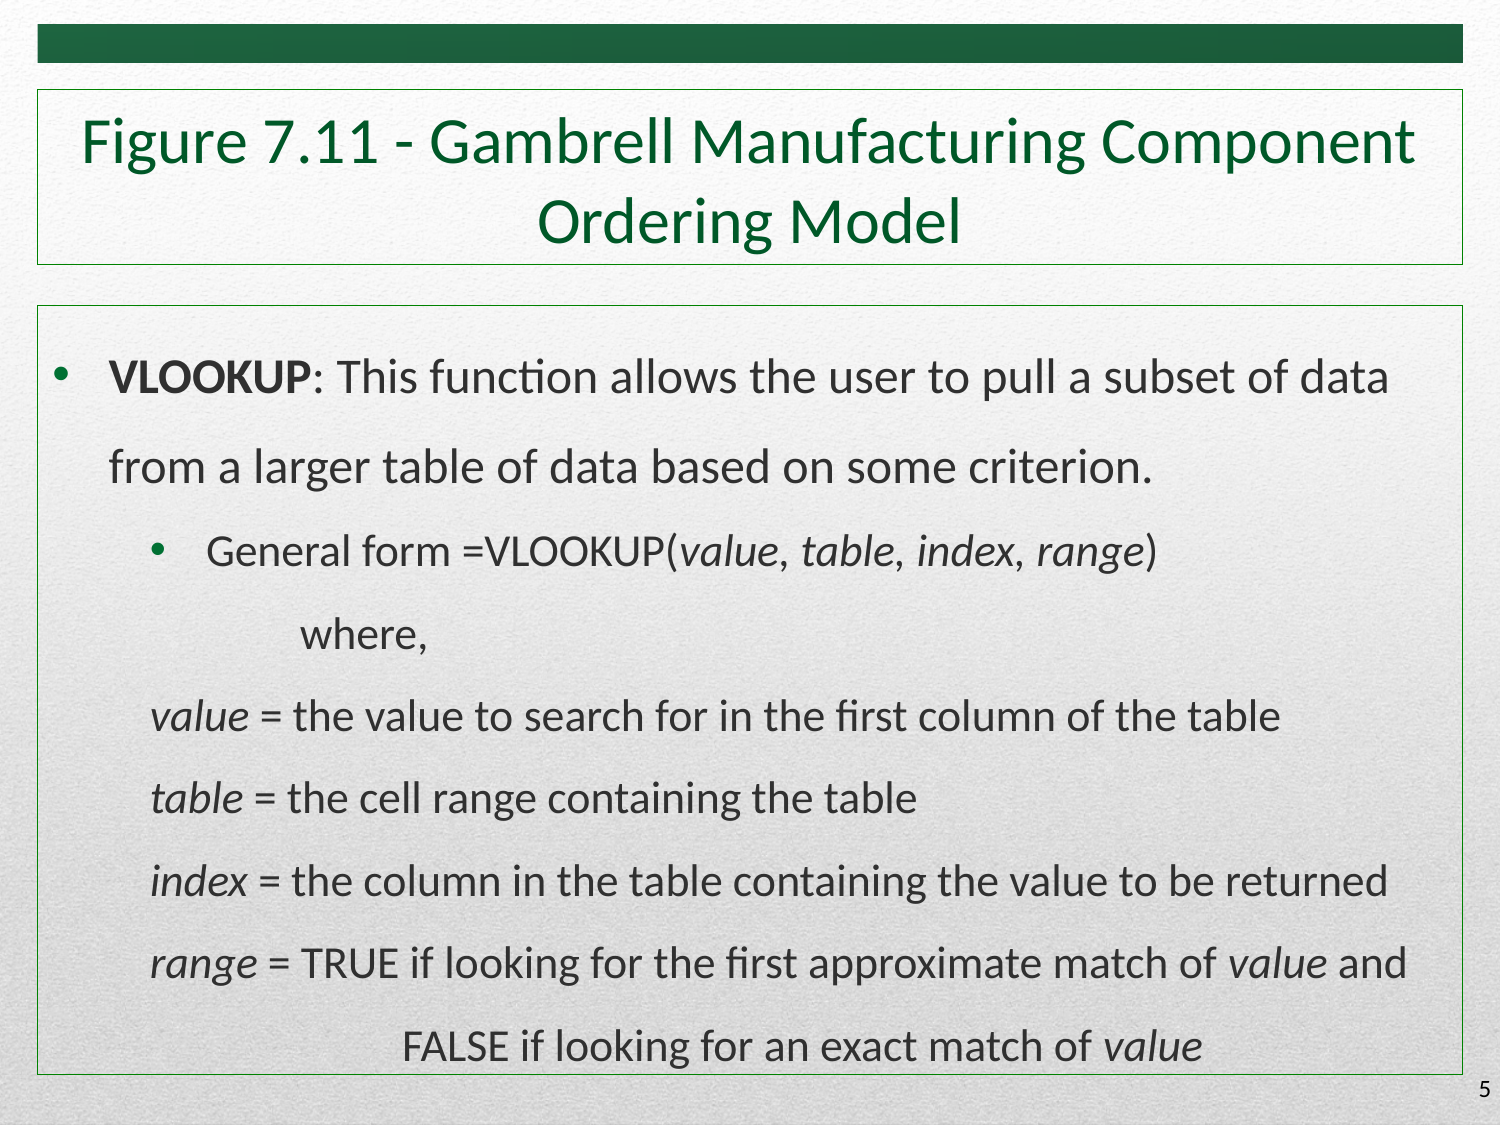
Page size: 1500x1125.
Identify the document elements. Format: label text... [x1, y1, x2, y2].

picture [37, 24, 1463, 63]
list VLOOKUP: This function allows the user to pull a subset of data from a larger table of data based on some criterion. General form =VLOOKUP(value, table, index, range) where, value = the value to search for in the first column of the table table = the cell range containing the table index = the column in the table containing the value to be returned range = TRUE if looking for the first approximate match of value and FALSE if looking for an exact match of value [37, 305, 1463, 1075]
slide_number 5 [1381, 1065, 1500, 1125]
title Figure 7.11 - Gambrell Manufacturing Component Ordering Model [37, 89, 1463, 265]
